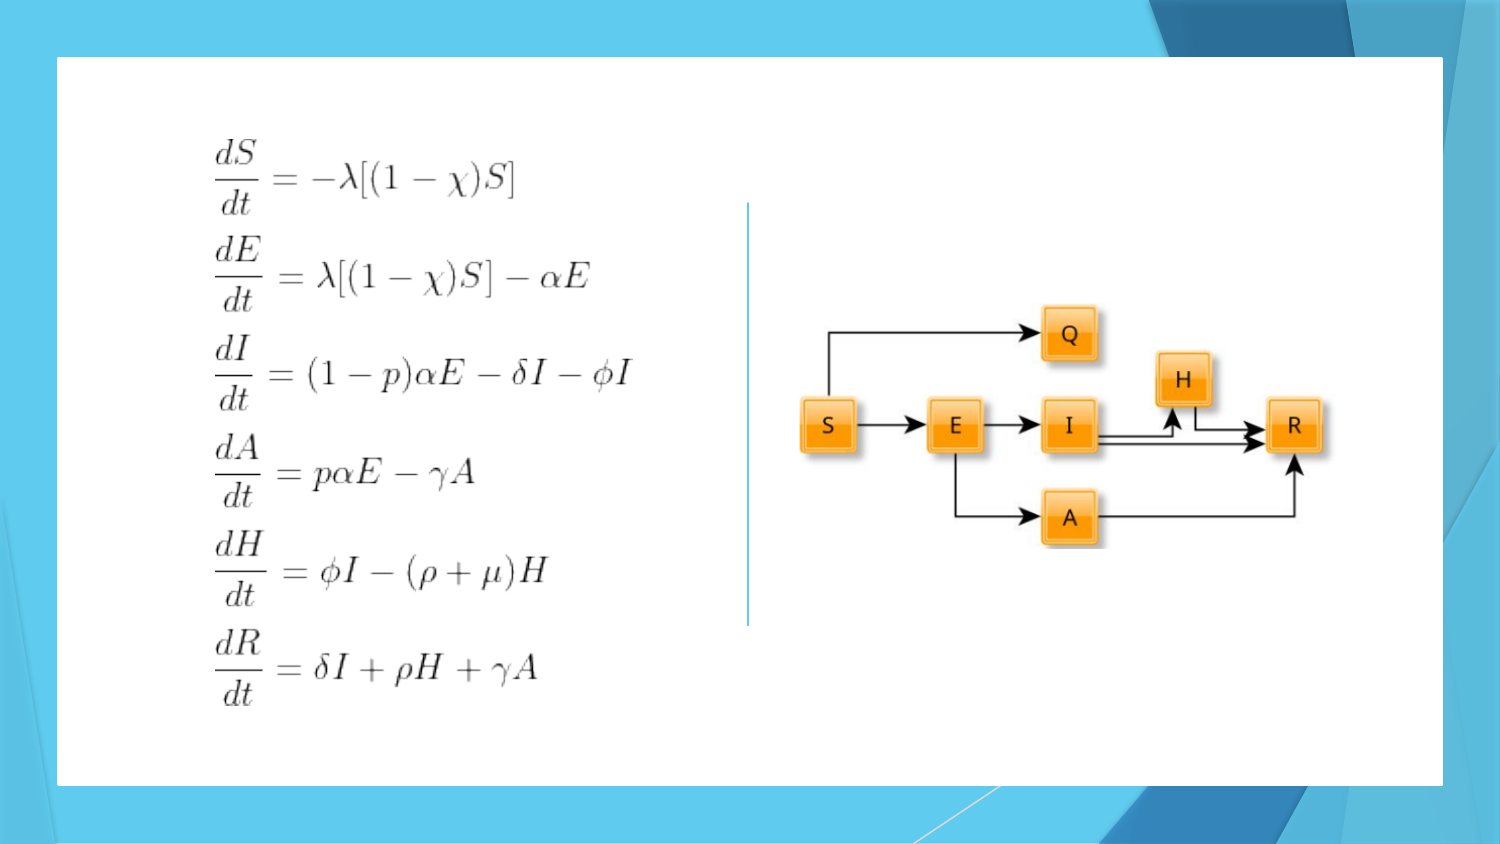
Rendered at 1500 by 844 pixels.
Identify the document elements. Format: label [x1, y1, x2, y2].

picture [788, 295, 1362, 549]
text_box [0, 0, 1500, 844]
picture [215, 138, 634, 706]
